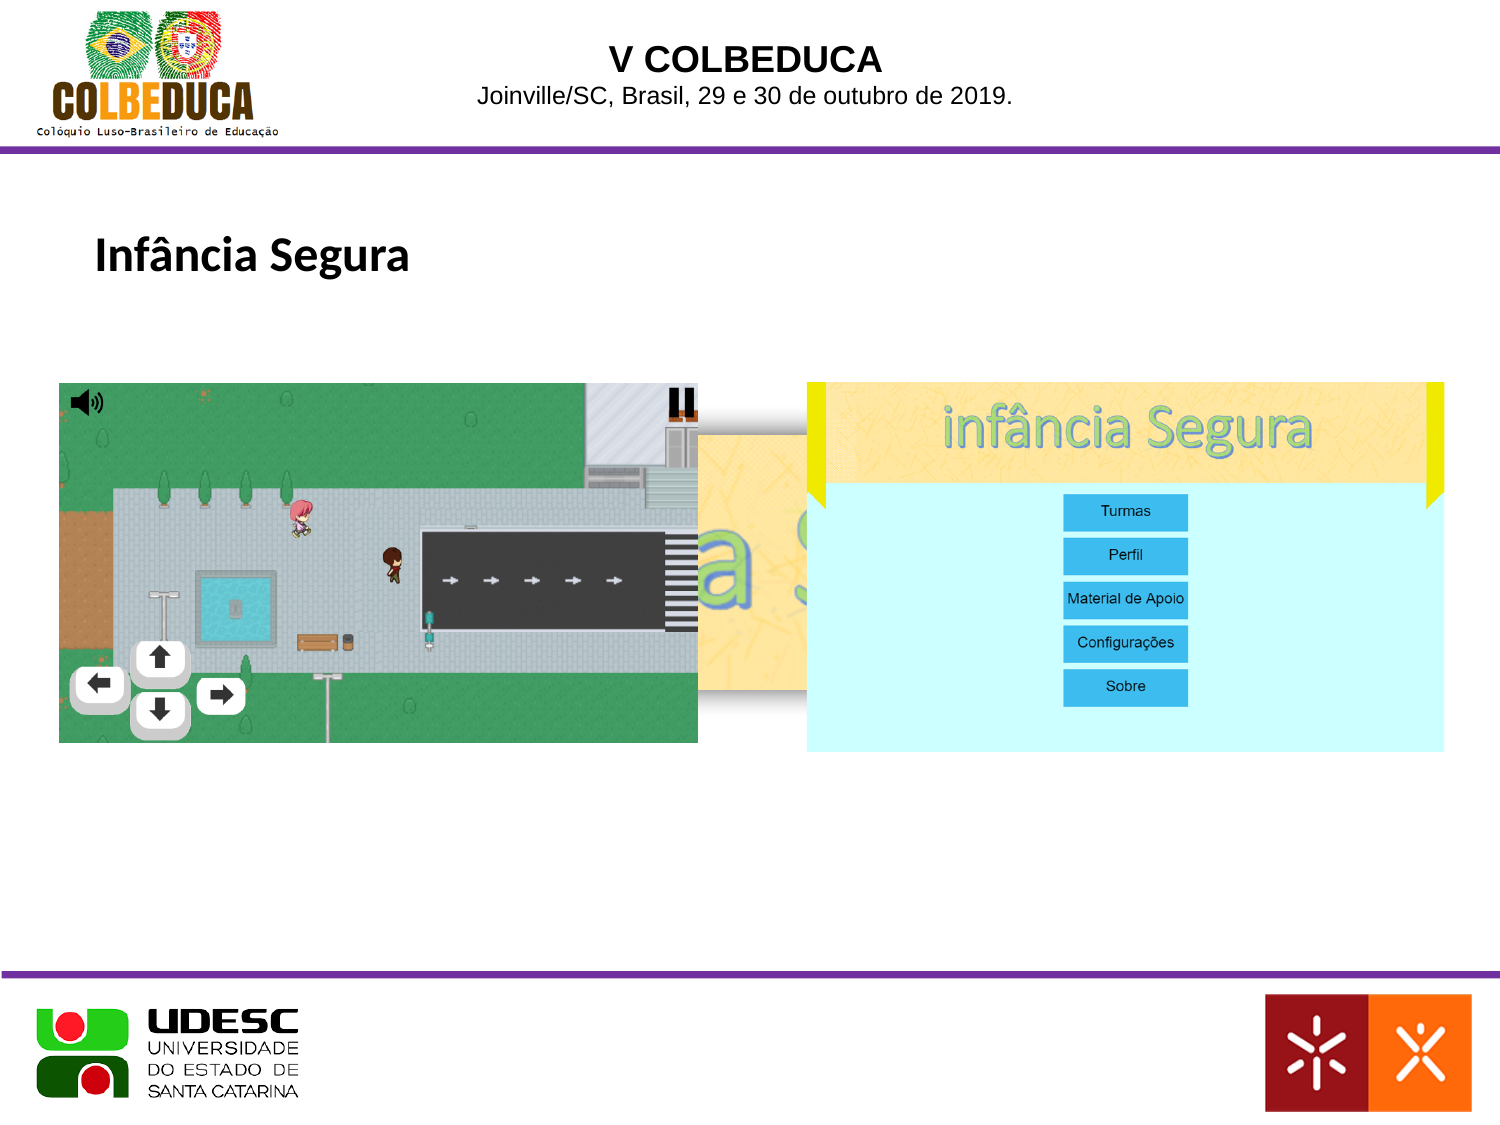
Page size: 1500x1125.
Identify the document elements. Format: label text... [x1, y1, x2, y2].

picture [26, 10, 285, 140]
text_box [0, 0, 1500, 145]
picture [59, 382, 1445, 752]
text_box Infância Segura [79, 213, 1441, 289]
text_box [0, 979, 1500, 1125]
text_box [1, 970, 1500, 980]
text_box V COLBEDUCA Joinville/SC, Brasil, 29 e 30 de outubro de 2019. [311, 27, 1180, 118]
text_box [0, 145, 1500, 155]
picture [1264, 993, 1473, 1112]
picture [22, 994, 312, 1112]
